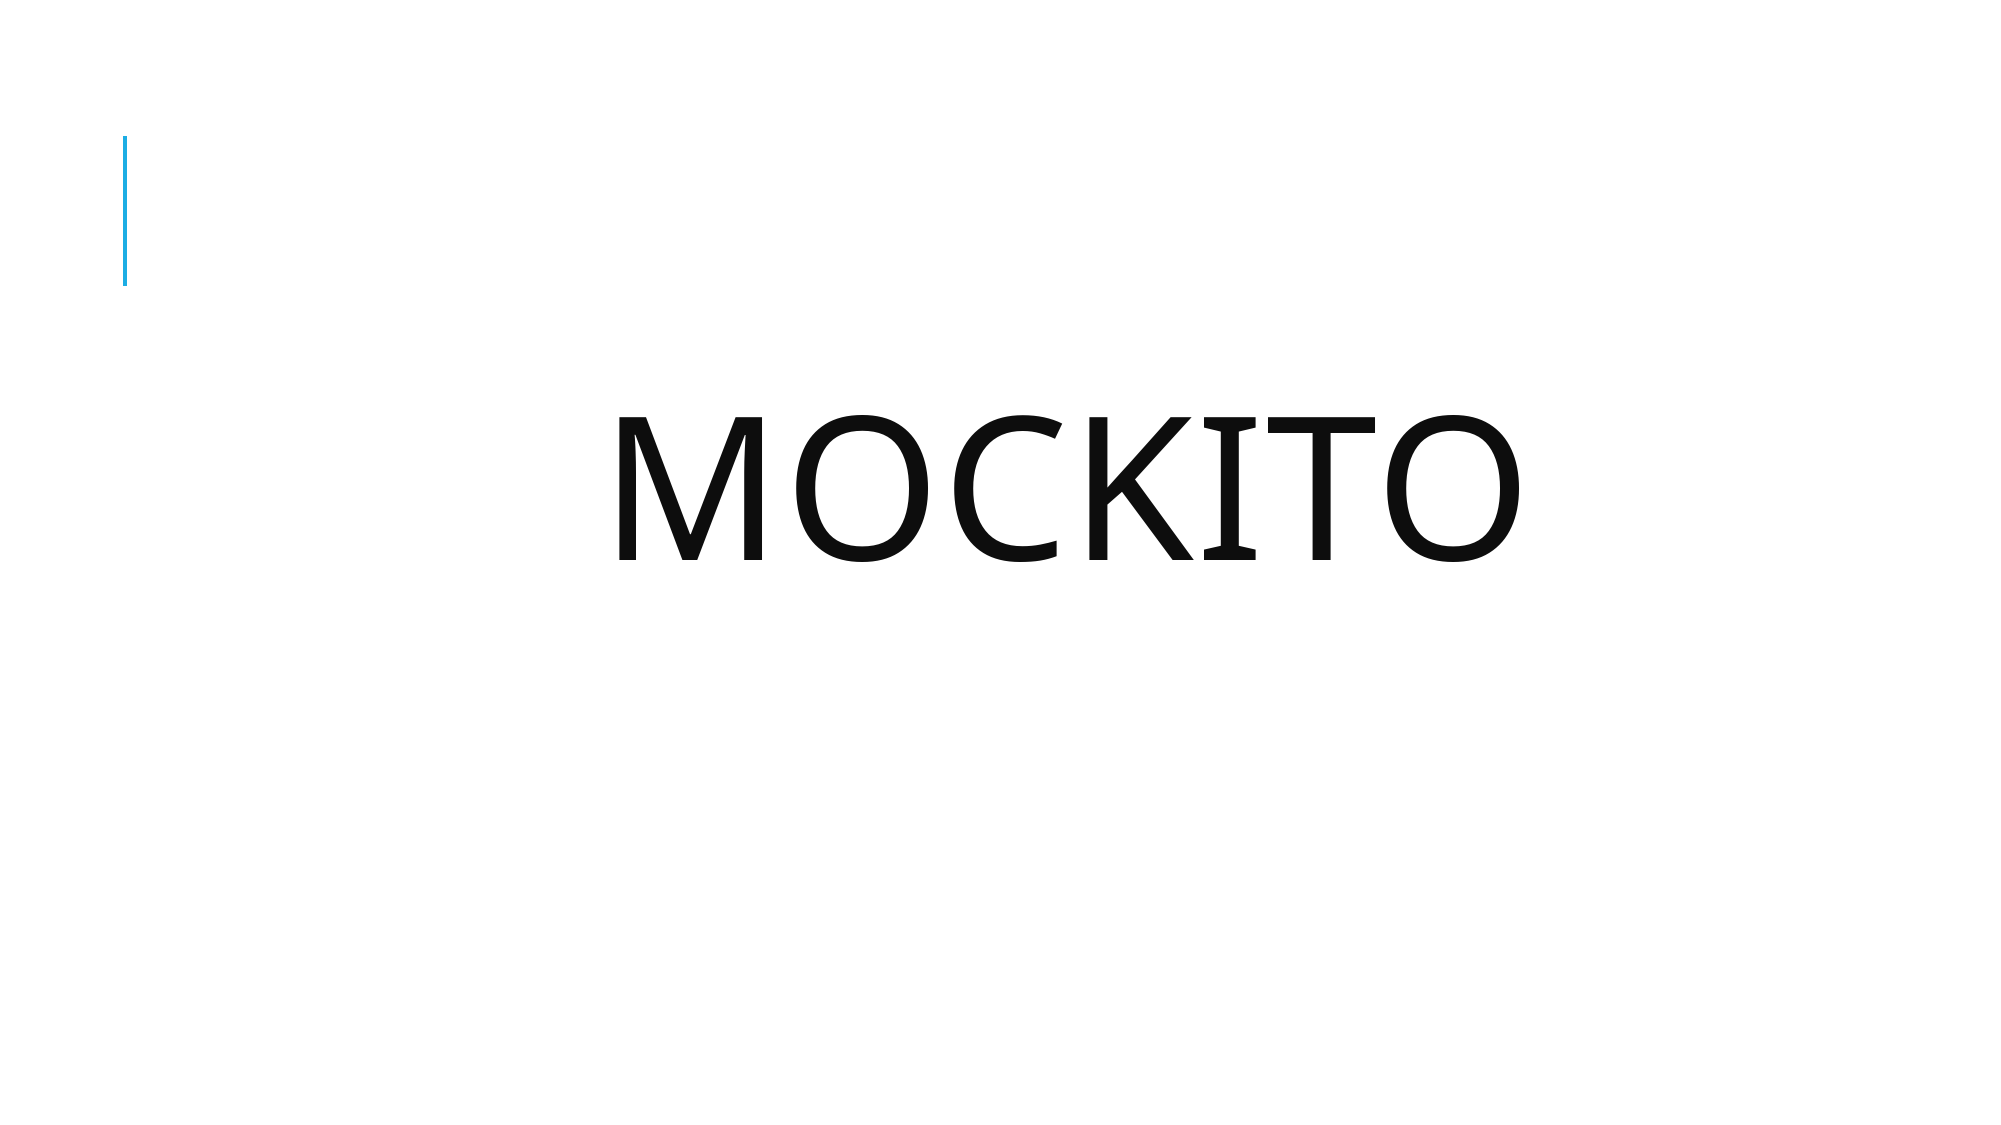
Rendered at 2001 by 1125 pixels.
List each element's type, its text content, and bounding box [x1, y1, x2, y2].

title Mockito [585, 393, 1649, 612]
